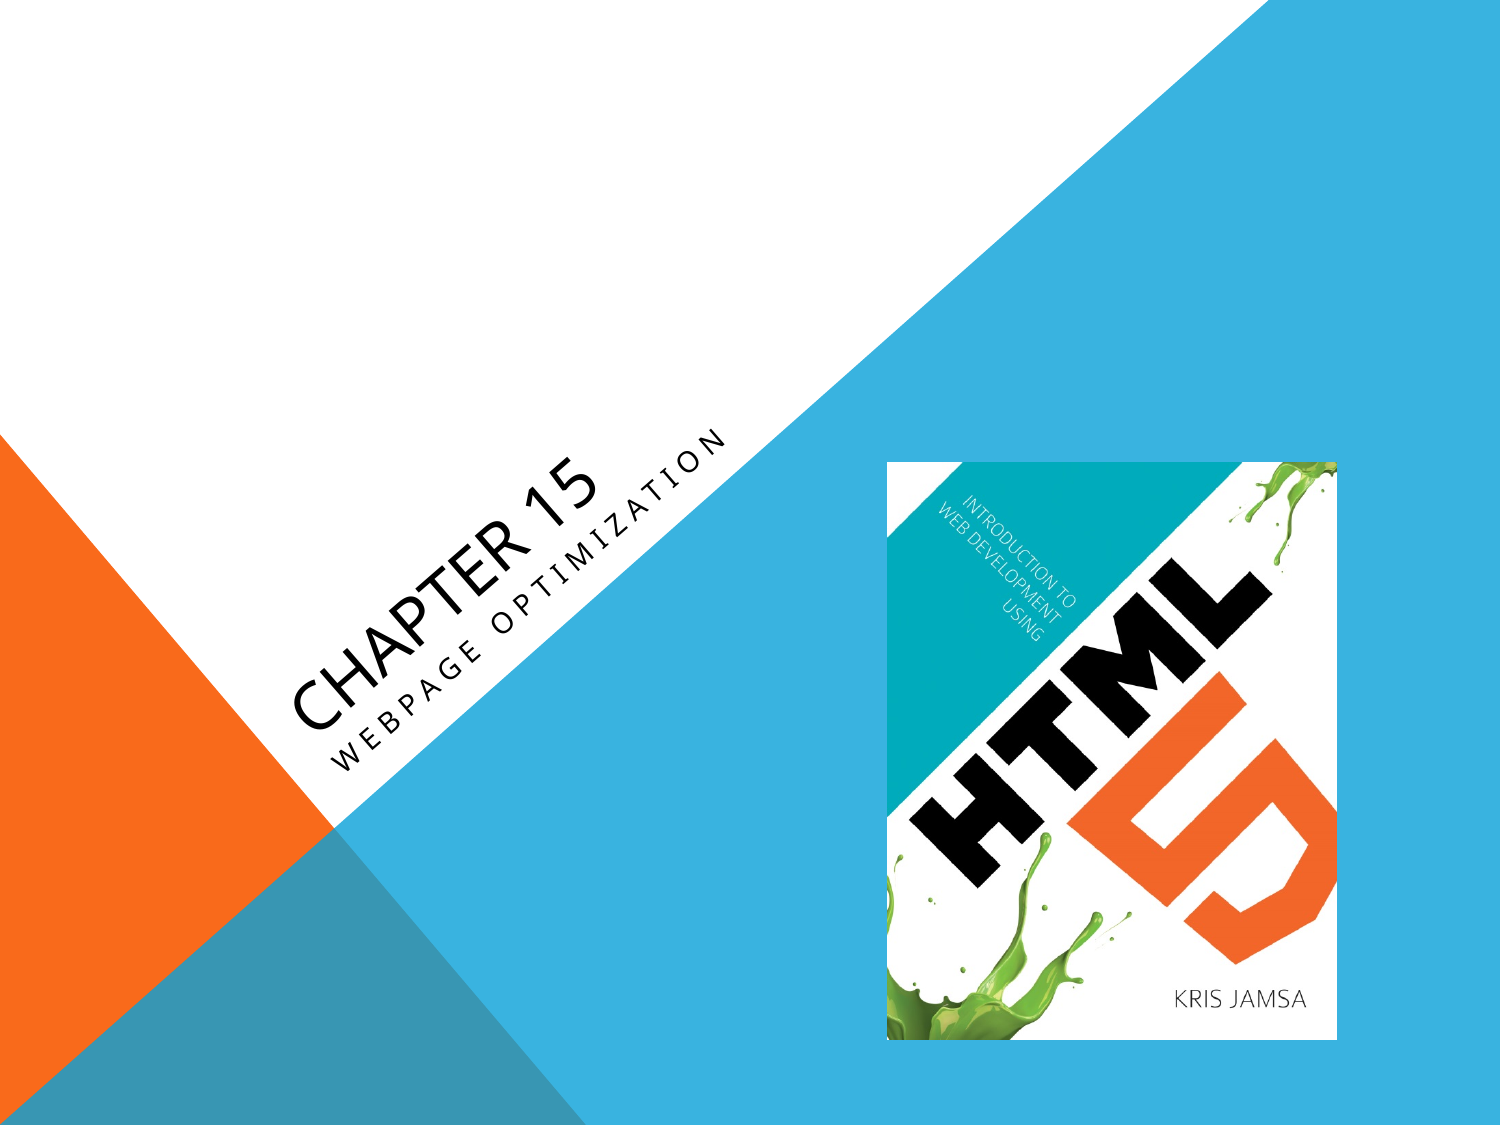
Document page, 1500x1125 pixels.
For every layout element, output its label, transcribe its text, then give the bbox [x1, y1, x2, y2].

subtitle Webpage Optimization [312, 61, 1154, 804]
picture [887, 462, 1337, 1040]
title Chapter 15 [182, 4, 1012, 761]
